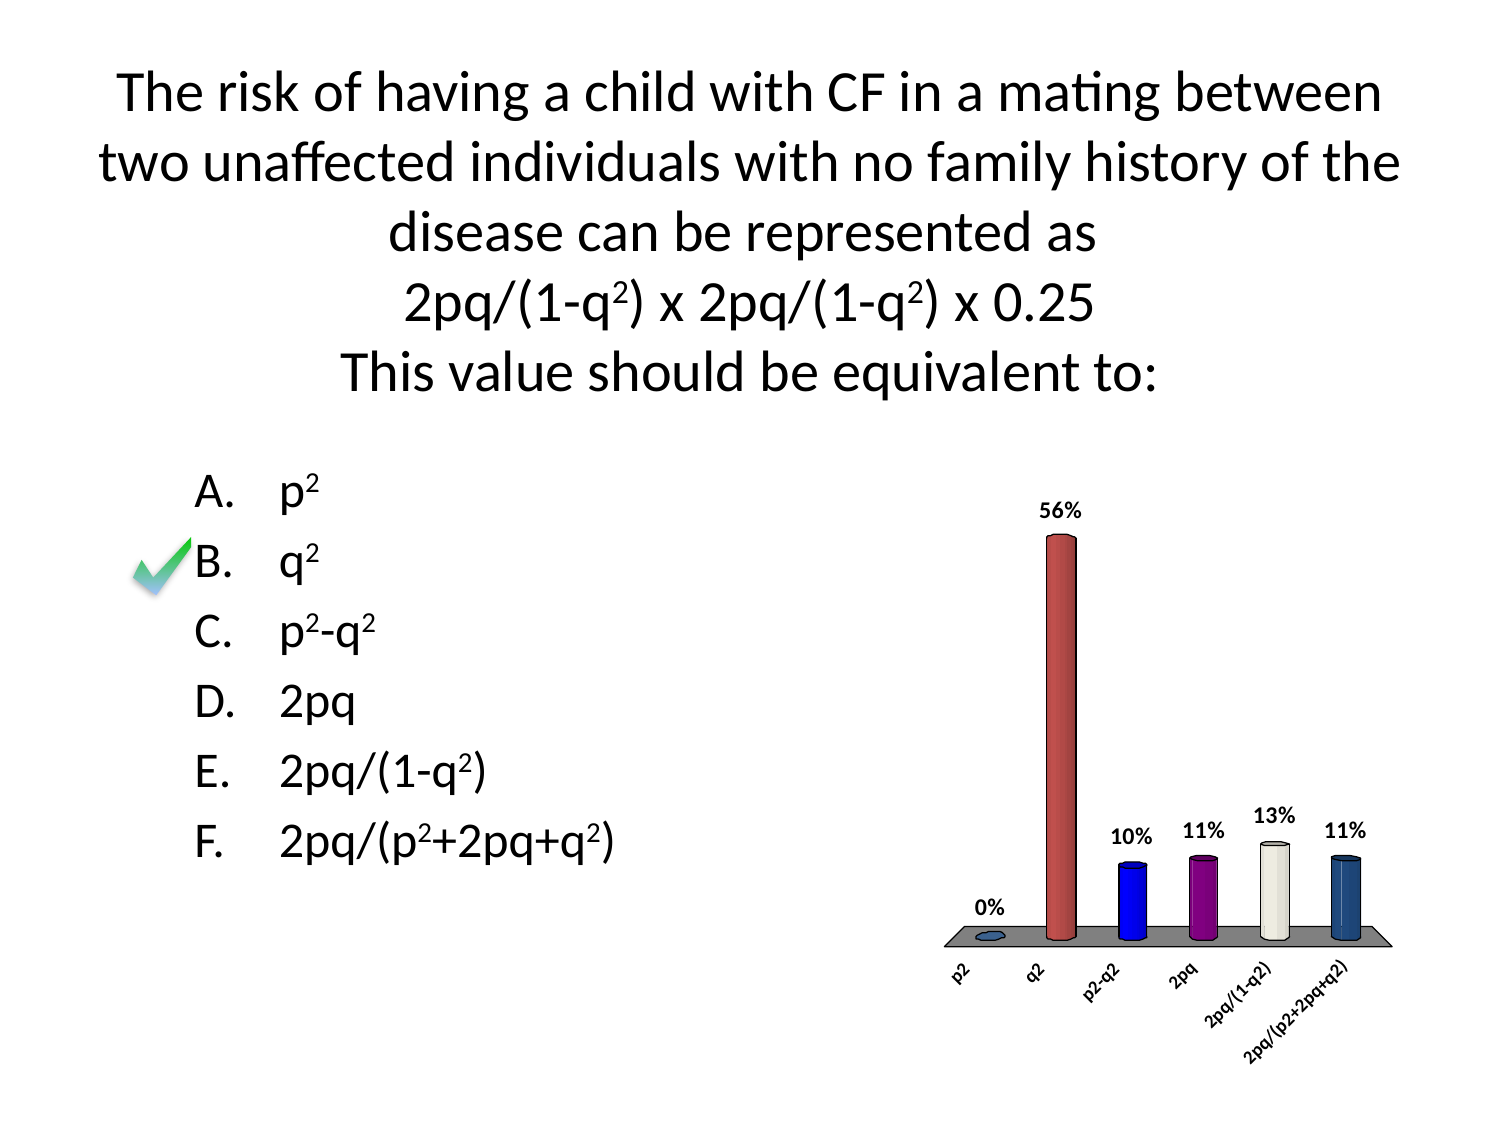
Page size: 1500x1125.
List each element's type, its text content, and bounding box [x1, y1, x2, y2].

list p2 q2 p2-q2 2pq 2pq/(1-q2) 2pq/(p2+2pq+q2) [179, 450, 812, 1100]
title The risk of having a child with CF in a mating between two unaffected individuals with no family history of the disease can be represented as 2pq/(1-q2) x 2pq/(1-q2) x 0.25 This value should be equivalent to: [75, 122, 1425, 403]
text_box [817, 432, 1426, 1117]
text_box [132, 536, 192, 597]
